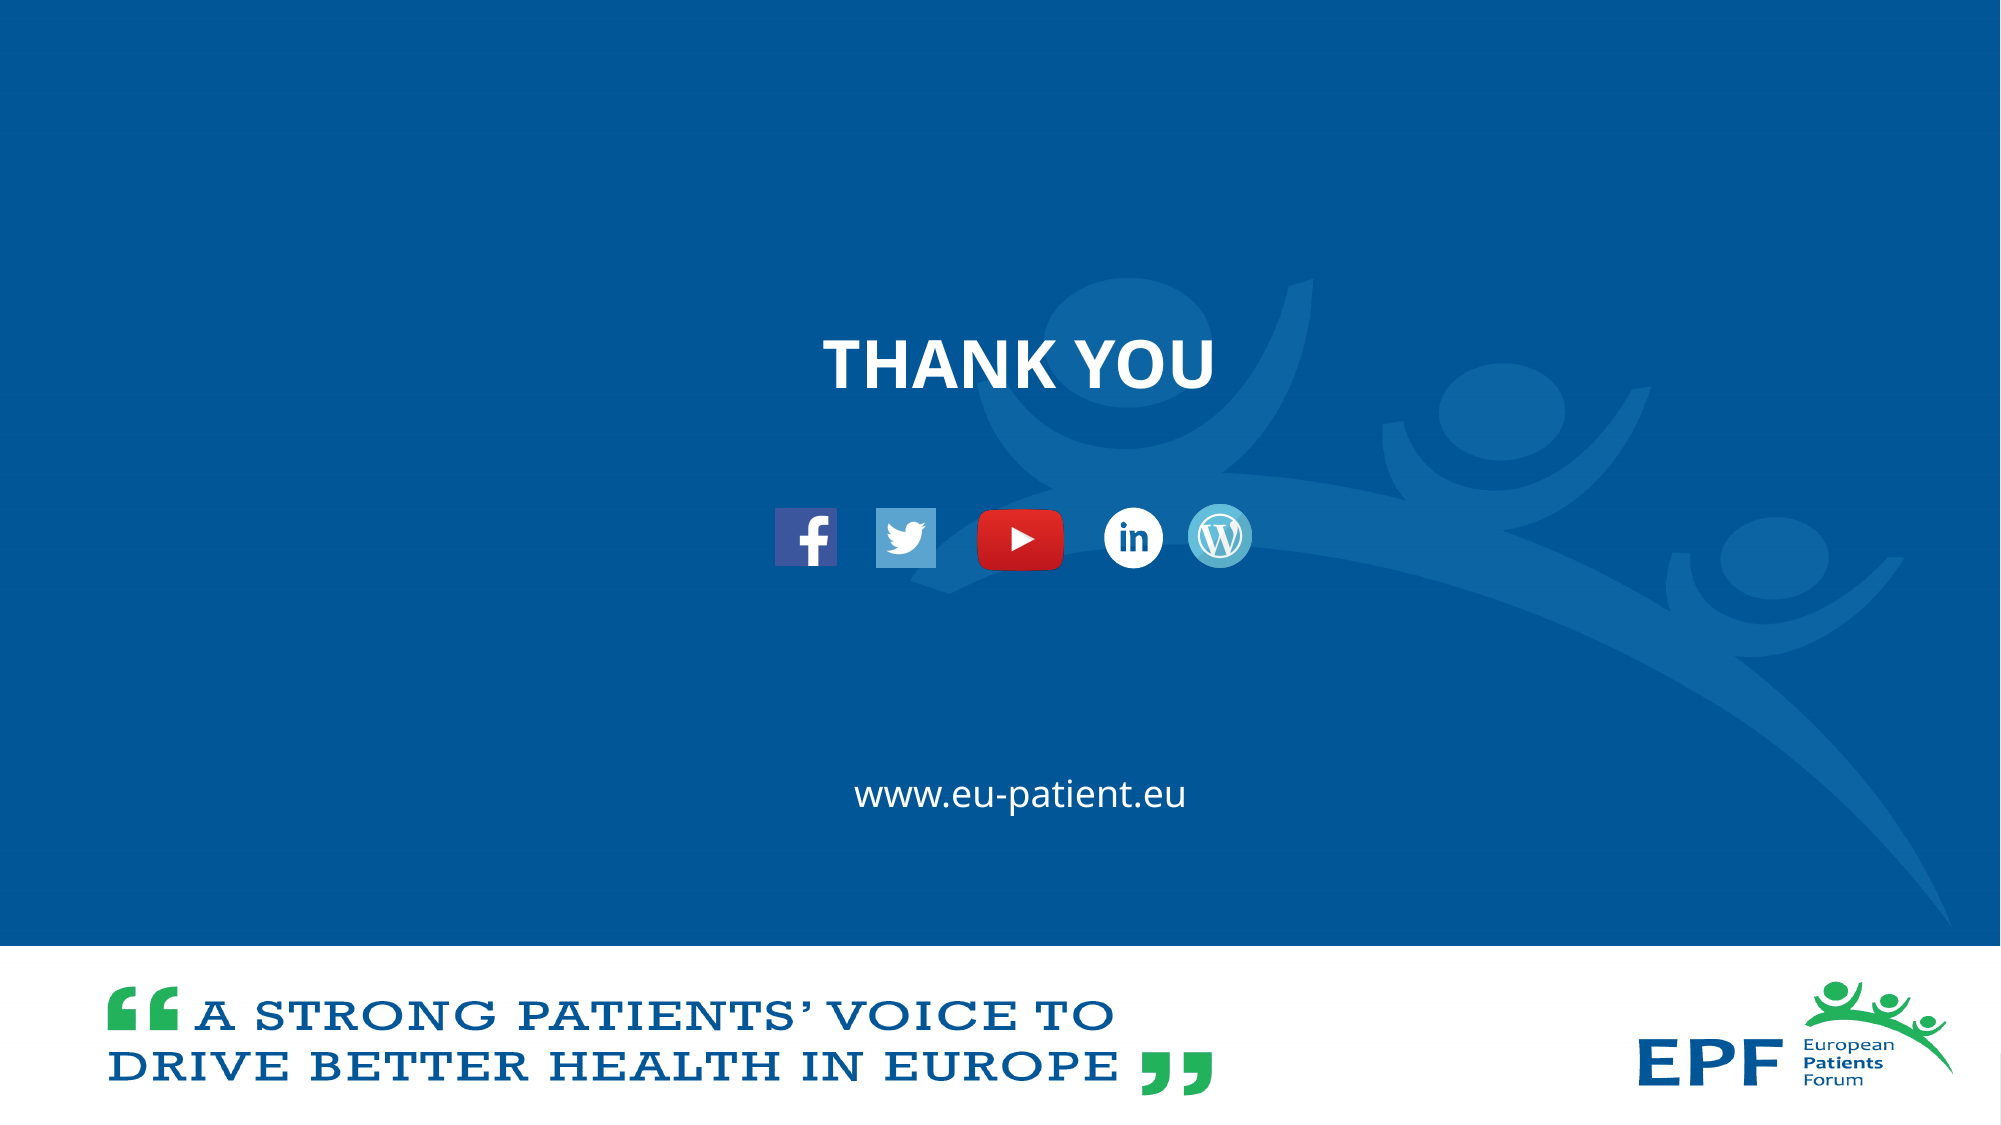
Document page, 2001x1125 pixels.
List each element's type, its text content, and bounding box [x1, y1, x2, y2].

text_box www.eu-patient.eu [839, 762, 1203, 823]
text_box [1104, 507, 1163, 569]
text_box [670, 728, 1421, 835]
list Thank you [456, 314, 1585, 426]
picture [0, 0, 2001, 1125]
